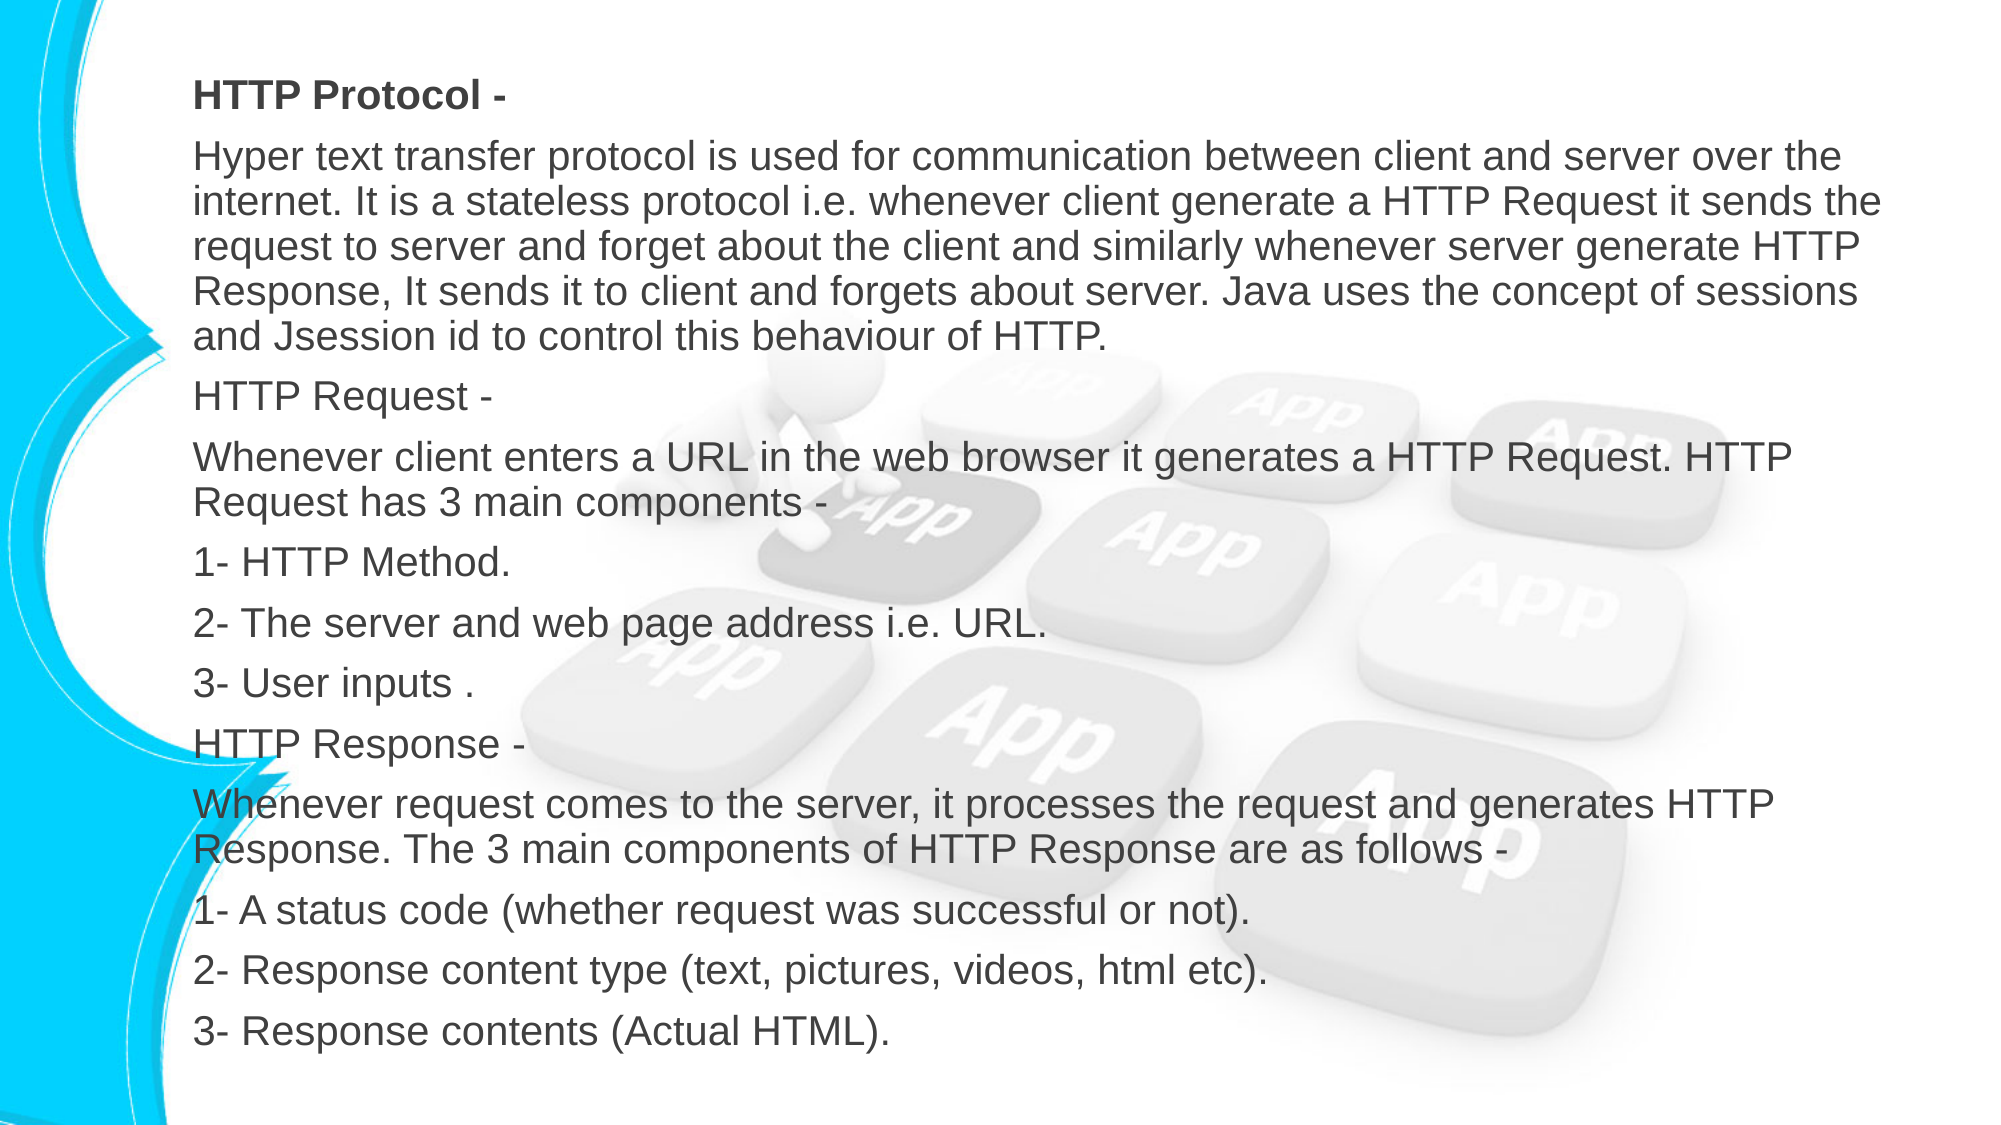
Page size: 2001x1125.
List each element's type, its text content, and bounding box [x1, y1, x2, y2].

picture [0, 1118, 15, 1125]
picture [0, 0, 2001, 1125]
list HTTP Protocol - Hyper text transfer protocol is used for communication between client and server over the internet. It is a stateless protocol i.e. whenever client generate a HTTP Request it sends the request to server and forget about the client and similarly whenever server generate HTTP Response, It sends it to client and forgets about server. Java uses the concept of sessions and Jsession id to control this behaviour of HTTP. HTTP Request - Whenever client enters a URL in the web browser it generates a HTTP Request. HTTP Request has 3 main components - 1- HTTP Method. 2- The server and web page address i.e. URL. 3- User inputs . HTTP Response - Whenever request comes to the server, it processes the request and generates HTTP Response. The 3 main components of HTTP Response are as follows - 1- A status code (whether request was successful or not). 2- Response content type (text, pictures, videos, html etc). 3- Response contents (Actual HTML). [177, 66, 1899, 1072]
picture [73, 52, 77, 62]
